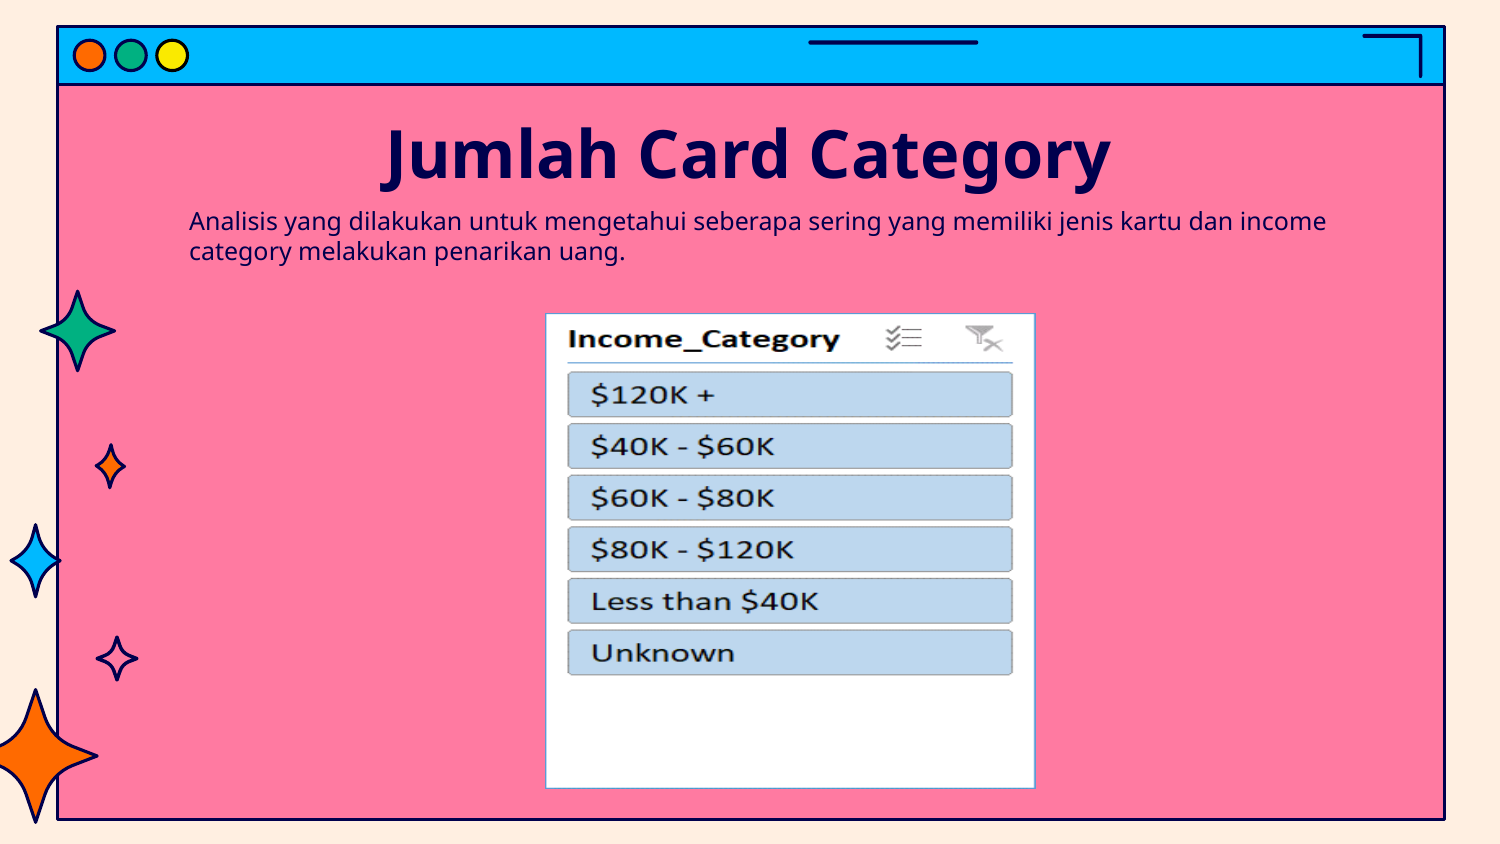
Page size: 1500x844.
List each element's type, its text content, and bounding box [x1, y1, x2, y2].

picture [545, 313, 1037, 789]
title Jumlah Card Category [114, 96, 1383, 191]
list Analisis yang dilakukan untuk mengetahui seberapa sering yang memiliki jenis kartu dan income category melakukan penarikan uang. [149, 190, 1364, 718]
